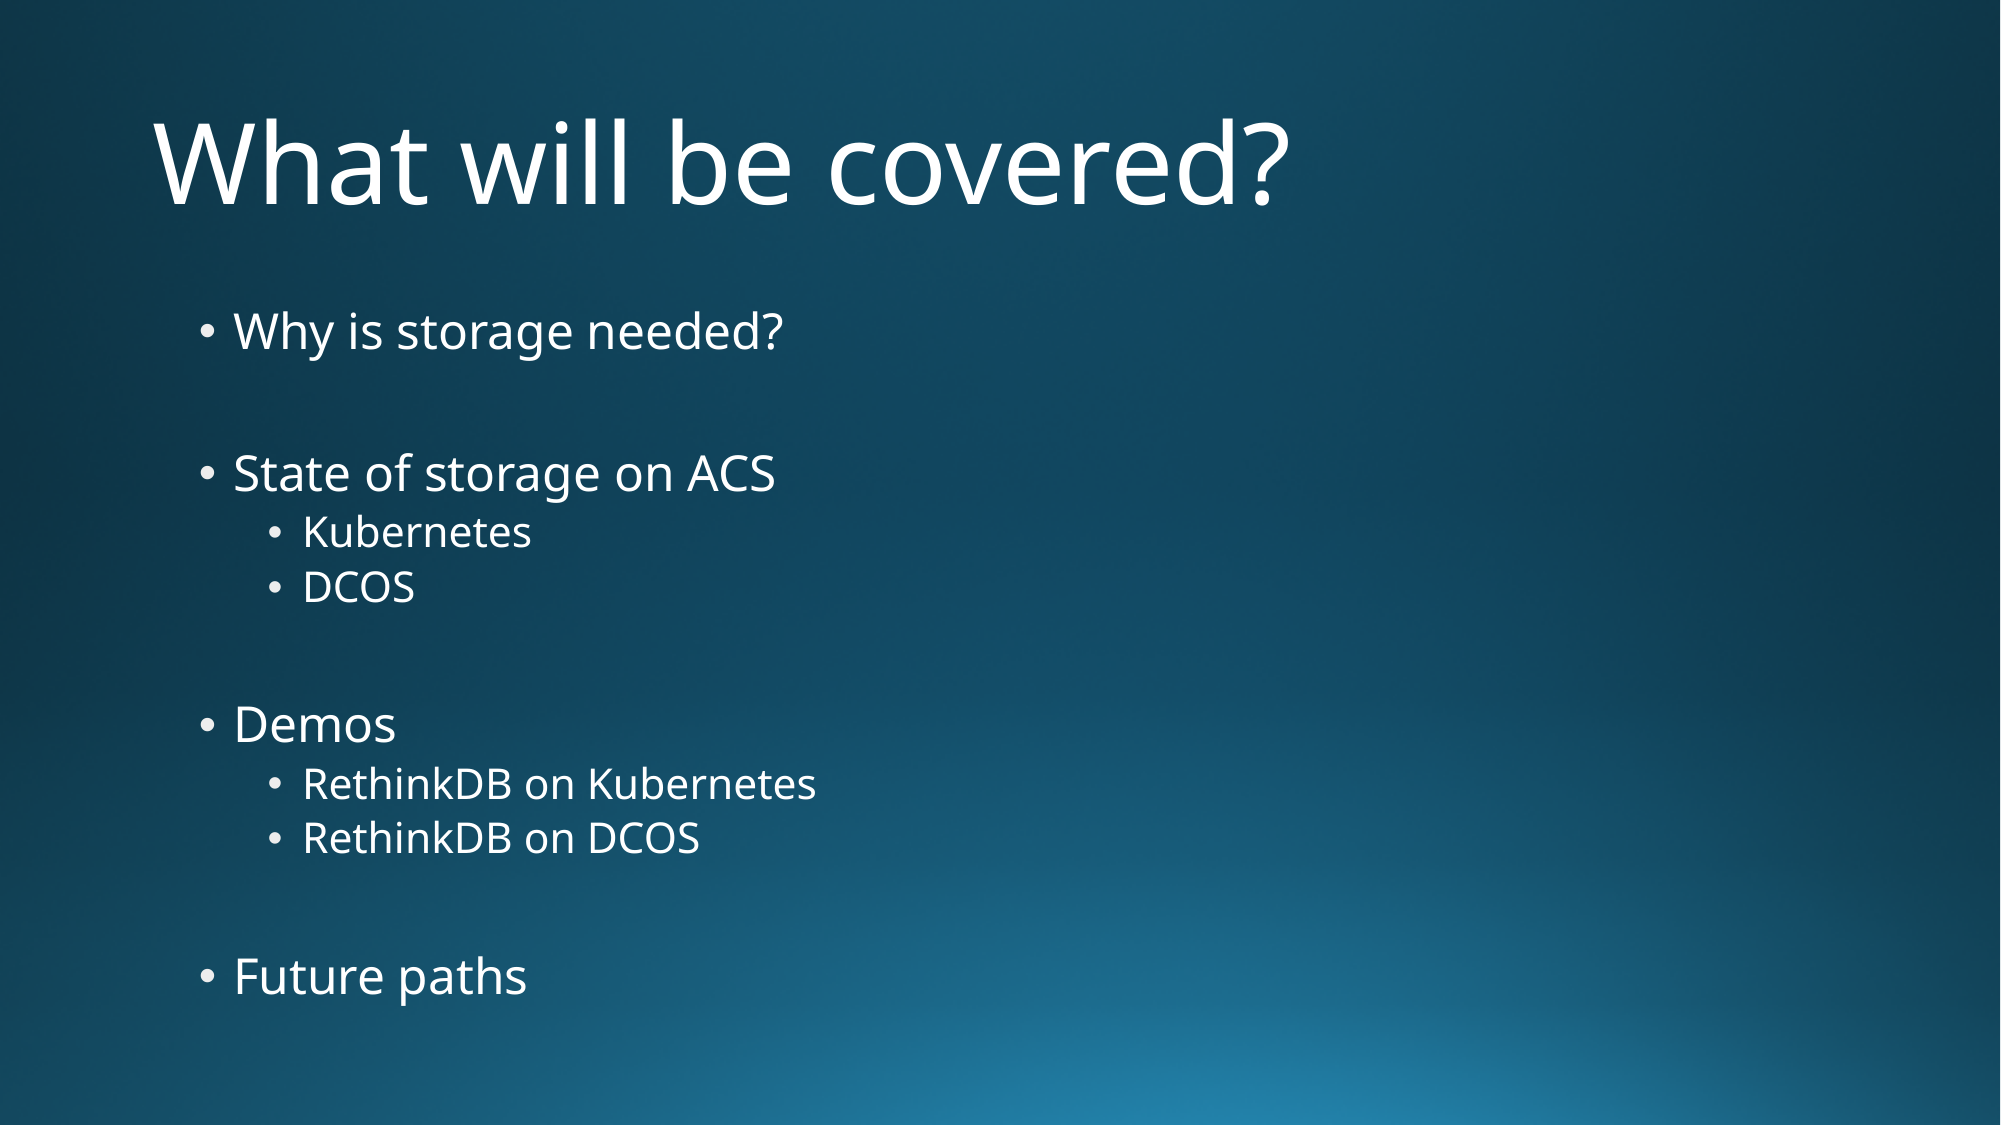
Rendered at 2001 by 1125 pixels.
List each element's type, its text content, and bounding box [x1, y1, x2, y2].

list Why is storage needed? State of storage on ACS Kubernetes DCOS Demos RethinkDB on Kubernetes RethinkDB on DCOS Future paths [183, 299, 1863, 1014]
picture [0, 0, 2001, 1125]
title What will be covered? [137, 59, 1863, 278]
